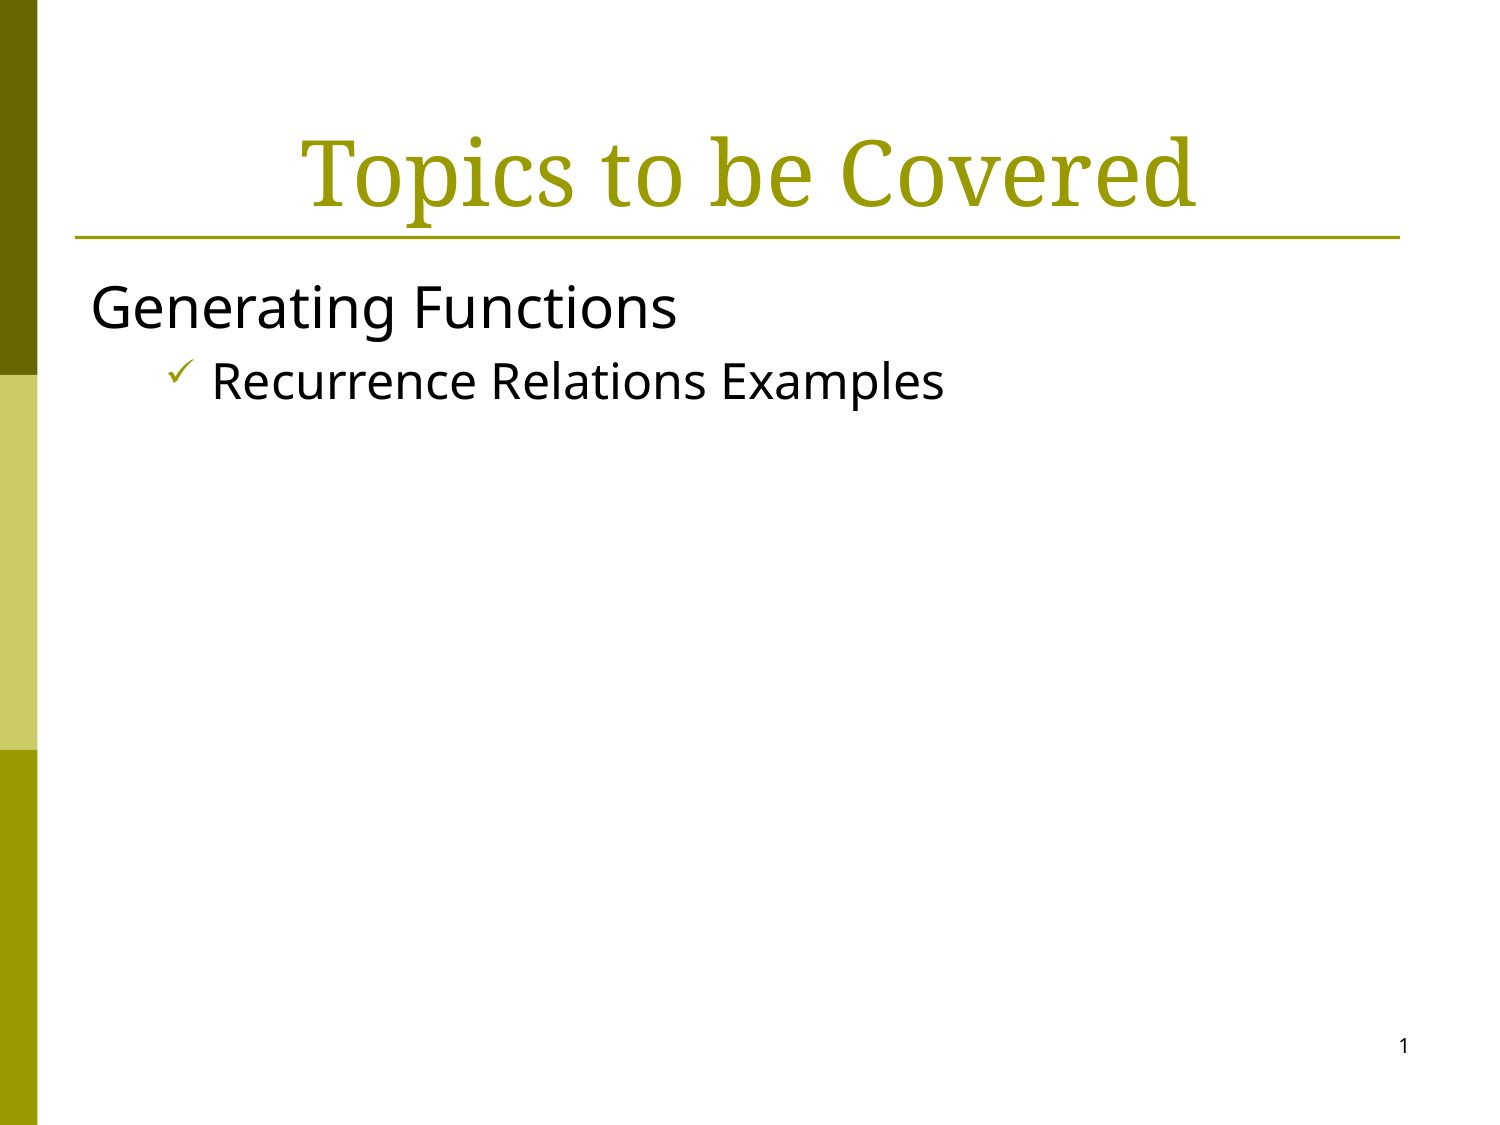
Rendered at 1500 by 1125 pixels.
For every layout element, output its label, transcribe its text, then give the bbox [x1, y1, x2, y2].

slide_number 1 [1074, 1024, 1426, 1101]
title Topics to be Covered [75, 45, 1425, 233]
list Generating Functions Recurrence Relations Examples [75, 262, 1425, 1006]
